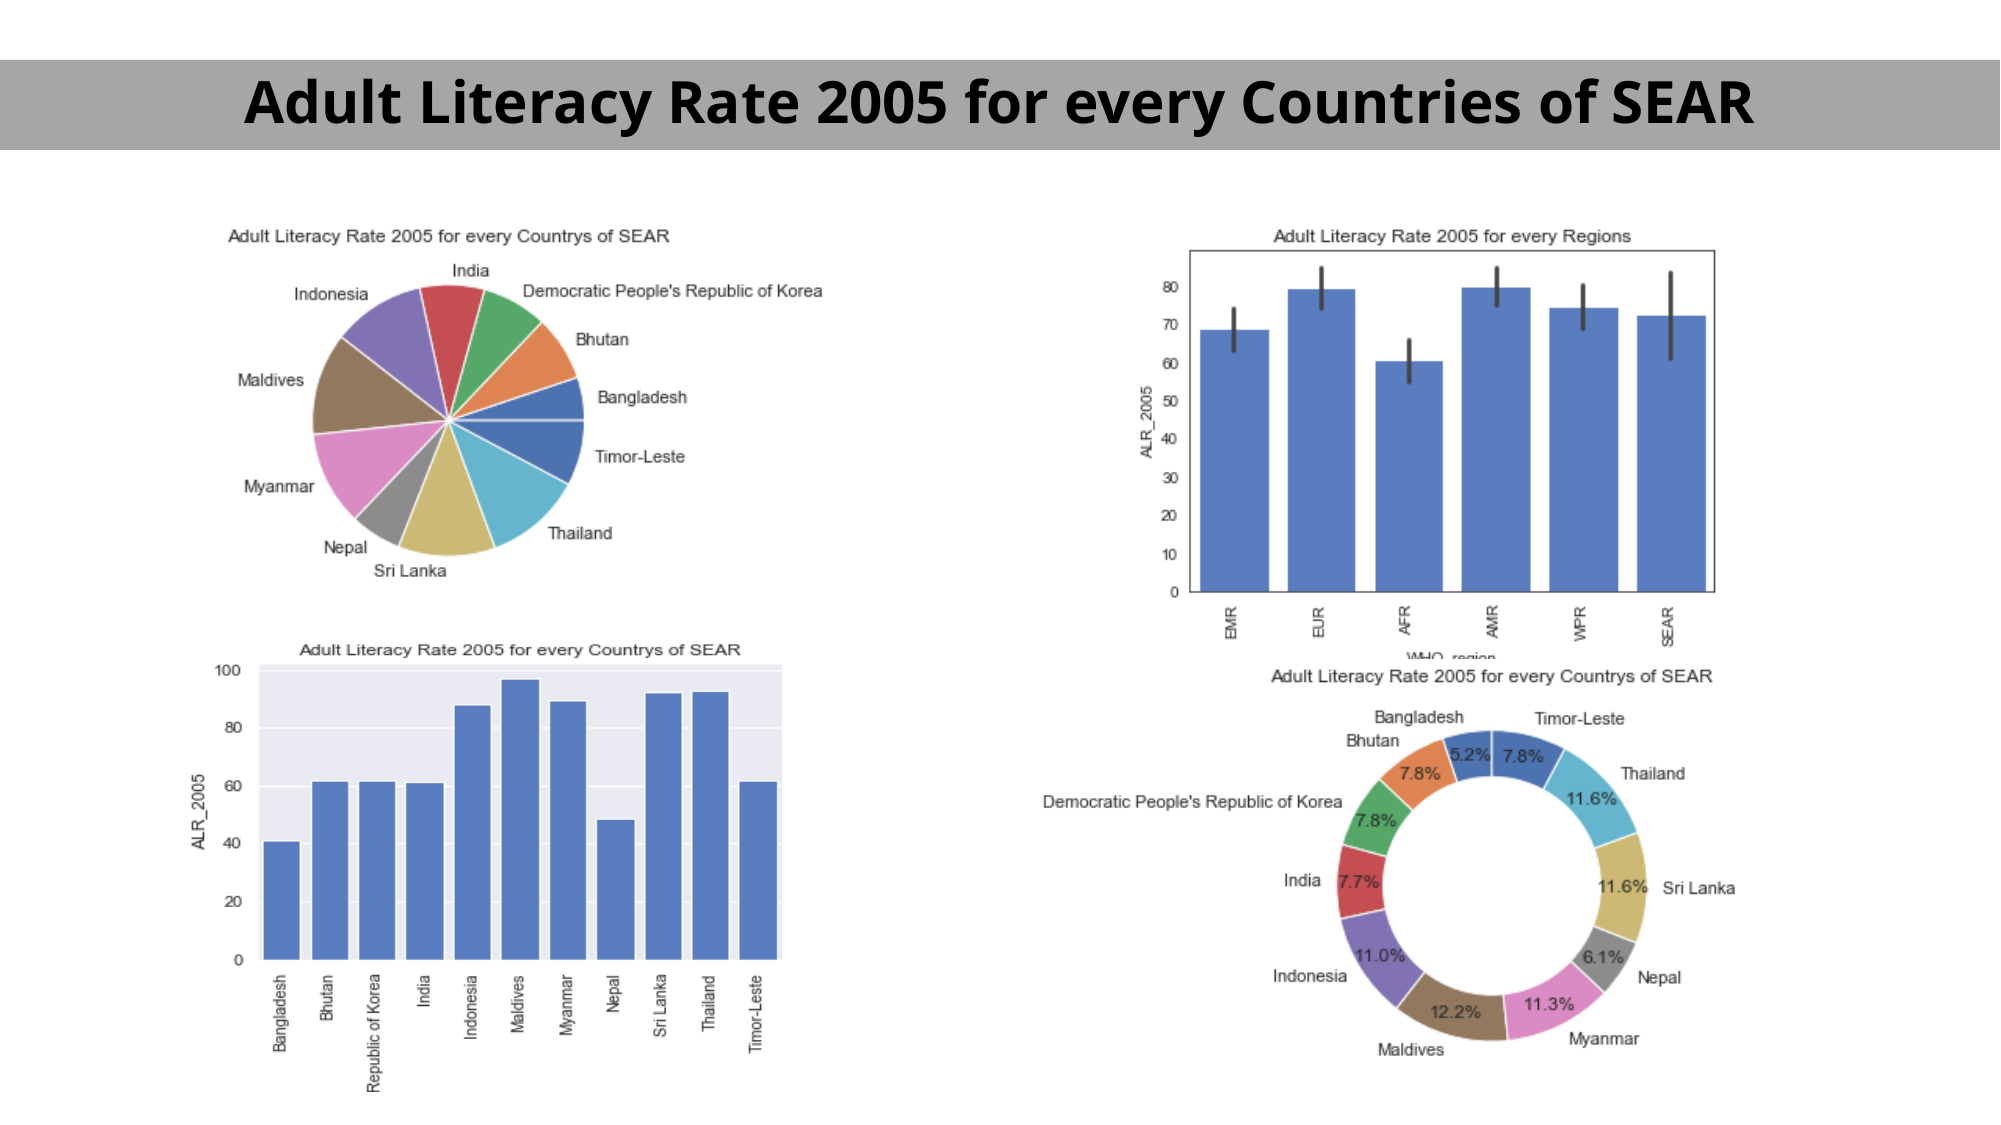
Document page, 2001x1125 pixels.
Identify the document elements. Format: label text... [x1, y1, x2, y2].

picture [216, 219, 833, 602]
picture [1032, 219, 1746, 1092]
title Adult Literacy Rate 2005 for every Countries of SEAR [0, 59, 2000, 150]
picture [181, 635, 782, 1092]
